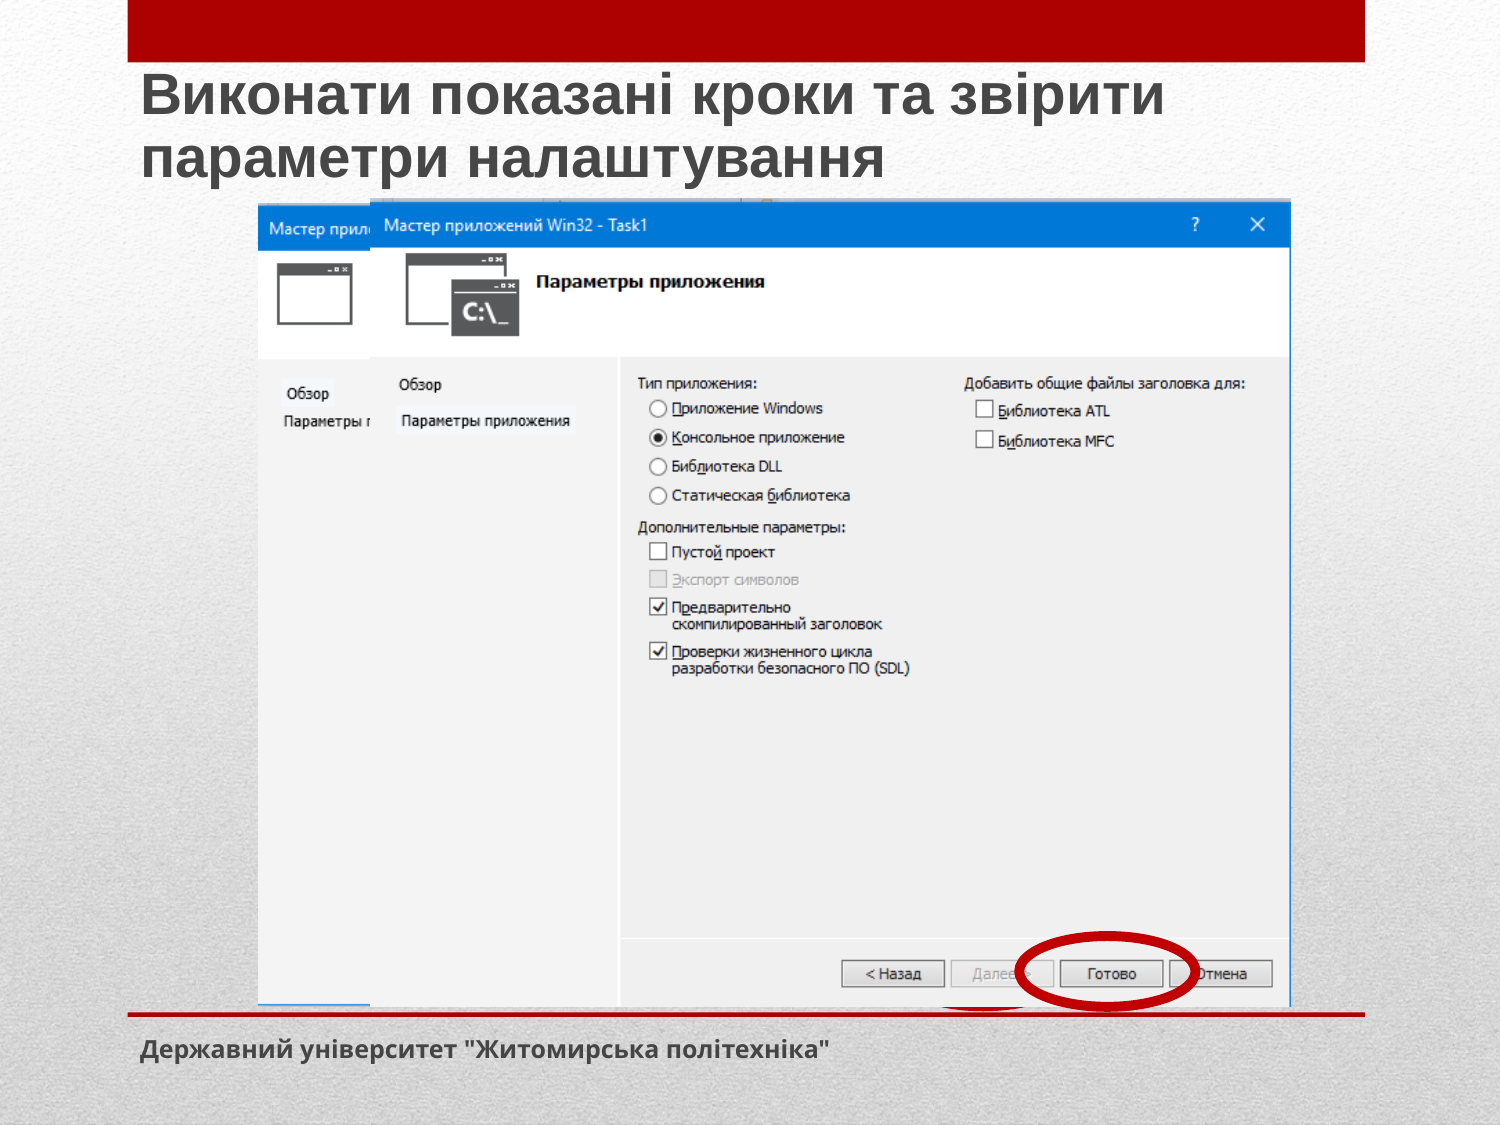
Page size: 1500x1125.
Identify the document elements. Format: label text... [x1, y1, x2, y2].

text_box Виконати показані кроки та звірити параметри налаштування [117, 56, 1443, 230]
picture [257, 197, 1292, 1008]
footer Державний університет "Житомирська політехніка" [125, 1018, 925, 1079]
